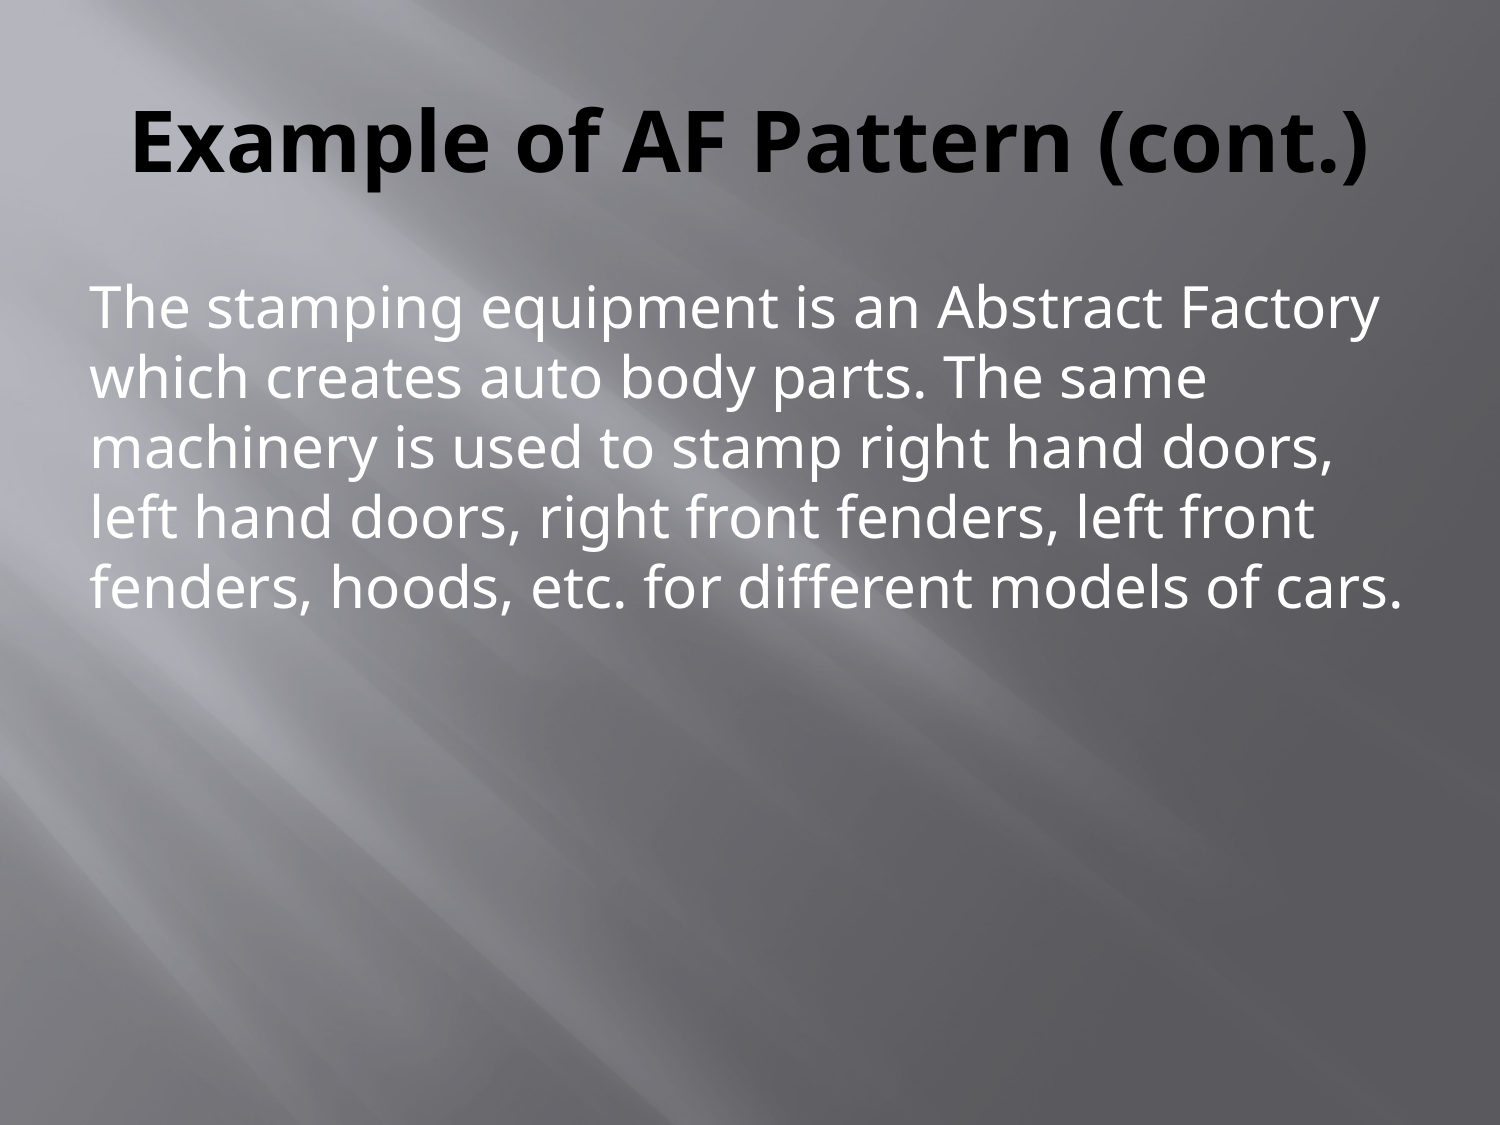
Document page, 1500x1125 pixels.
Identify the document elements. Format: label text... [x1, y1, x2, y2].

list The stamping equipment is an Abstract Factory which creates auto body parts. The same machinery is used to stamp right hand doors, left hand doors, right front fenders, left front fenders, hoods, etc. for different models of cars. [75, 262, 1425, 1035]
title Example of AF Pattern (cont.) [75, 45, 1425, 233]
